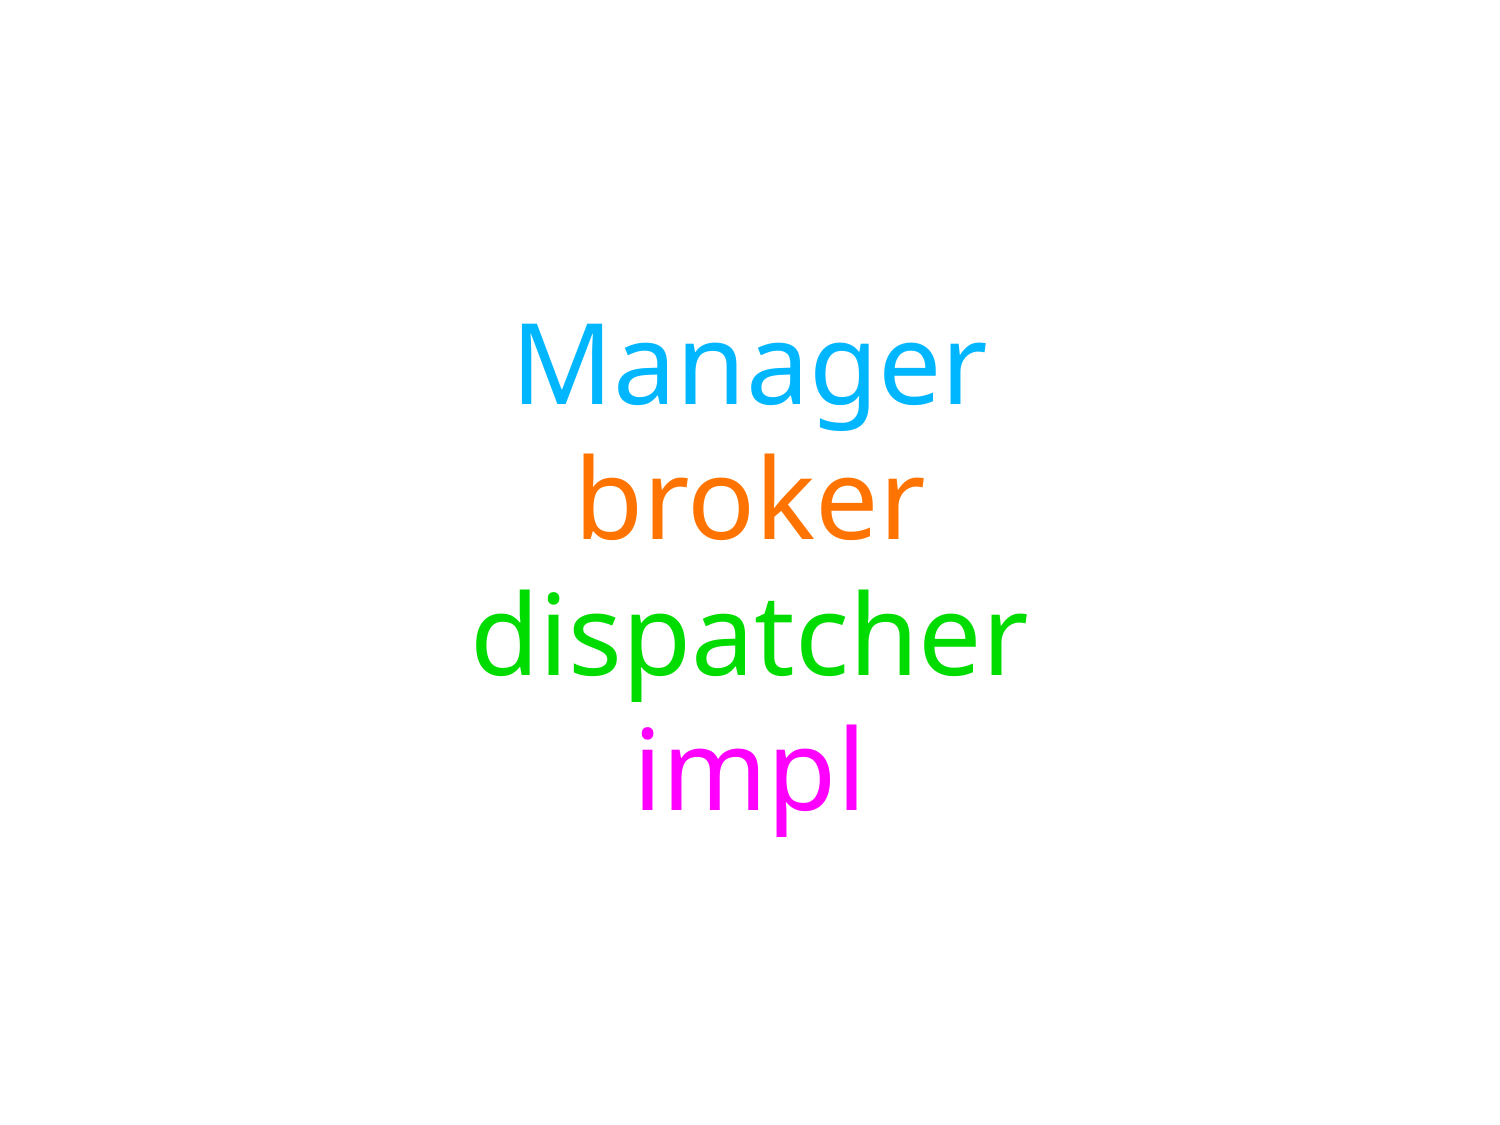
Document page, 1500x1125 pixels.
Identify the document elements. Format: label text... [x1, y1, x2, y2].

title Manager broker dispatcher impl [159, 208, 1341, 917]
